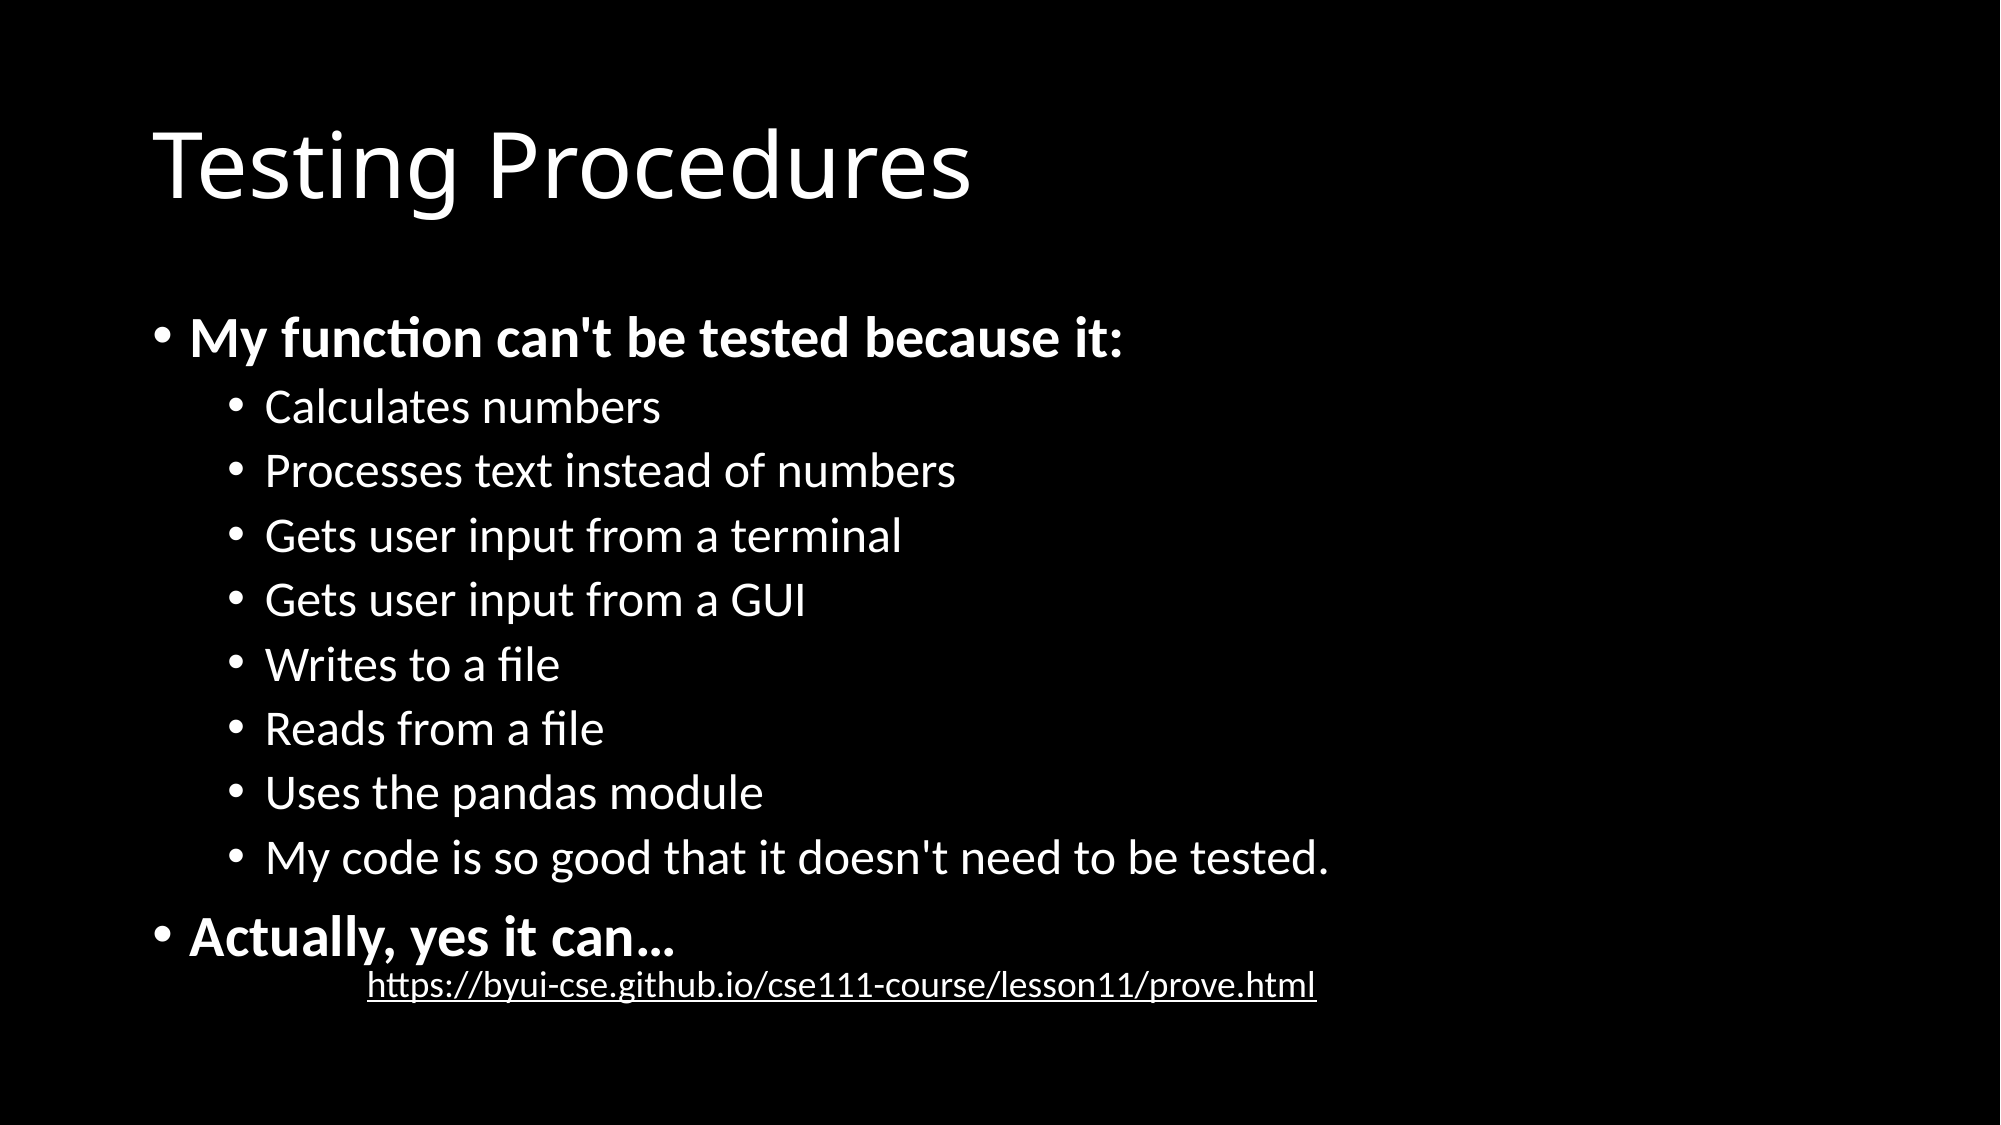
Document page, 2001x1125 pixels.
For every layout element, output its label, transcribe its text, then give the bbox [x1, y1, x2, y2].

text_box https://byui-cse.github.io/cse111-course/lesson11/prove.html [352, 952, 1352, 1013]
list My function can't be tested because it: Calculates numbers Processes text instead of numbers Gets user input from a terminal Gets user input from a GUI Writes to a file Reads from a file Uses the pandas module My code is so good that it doesn't need to be tested. Actually, yes it can… [137, 299, 1863, 1014]
title Testing Procedures [137, 59, 1863, 278]
